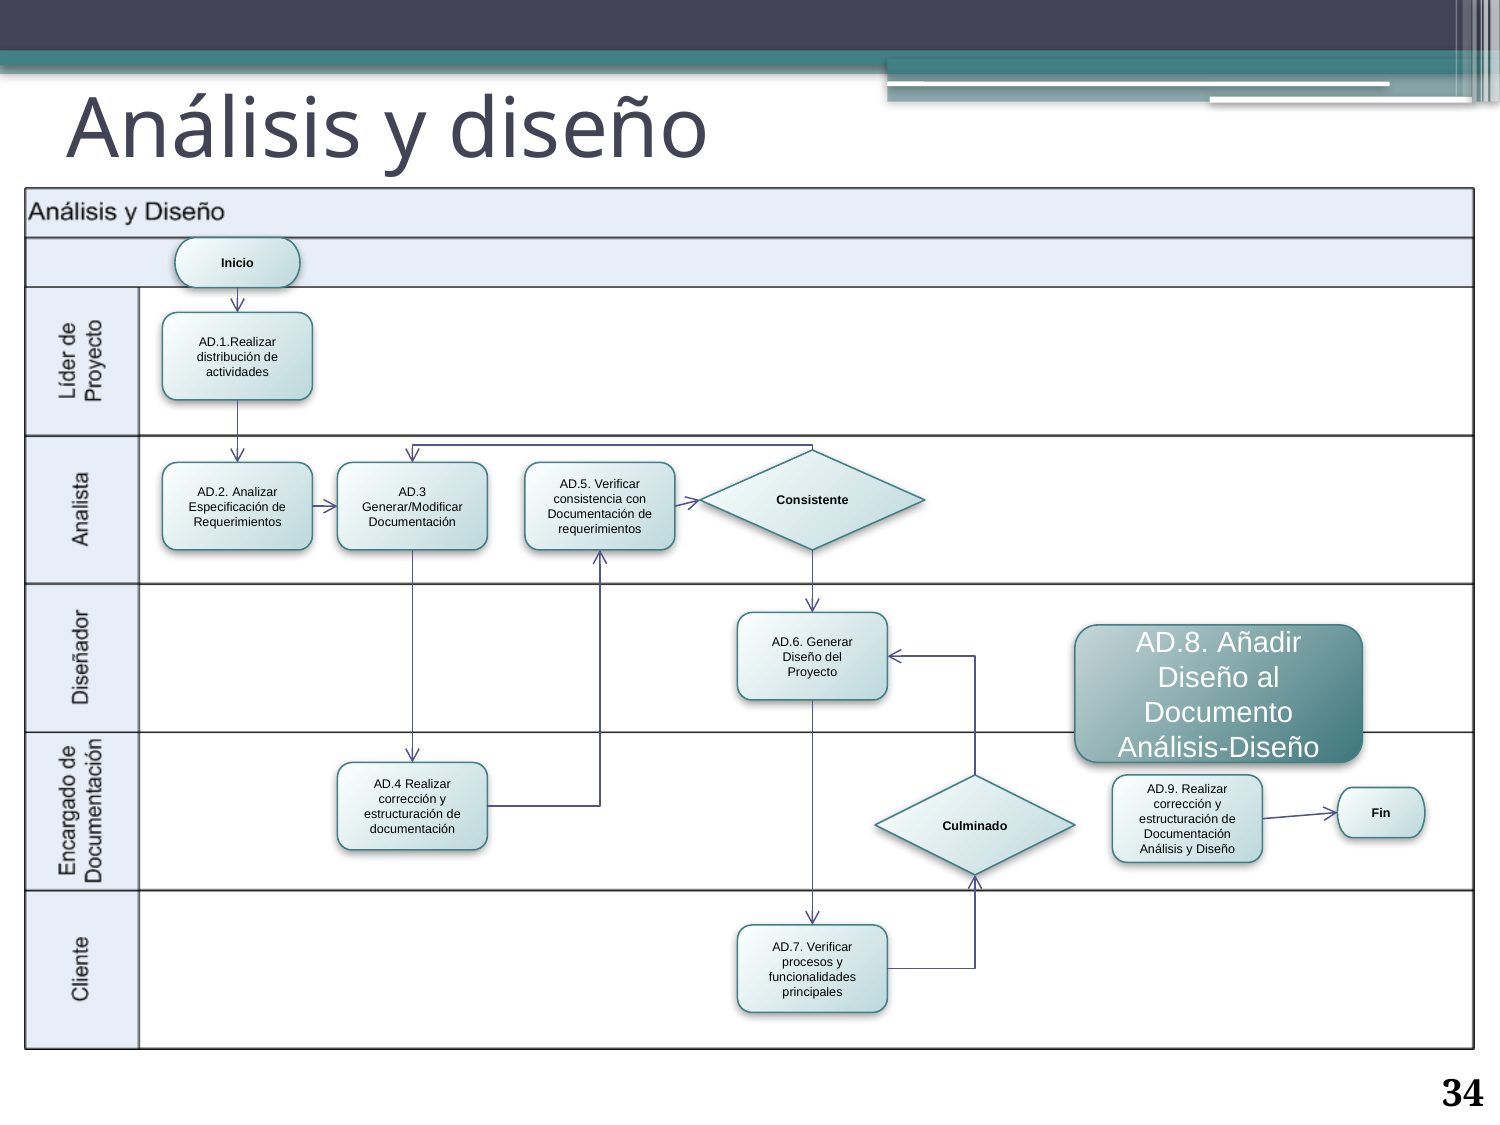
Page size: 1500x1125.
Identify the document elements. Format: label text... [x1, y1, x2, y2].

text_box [605, 255, 619, 657]
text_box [1262, 812, 1338, 819]
text_box 34 [1428, 1059, 1500, 1125]
picture [24, 187, 1476, 1051]
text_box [487, 549, 601, 807]
title Análisis y diseño [53, 19, 1447, 184]
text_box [871, 671, 991, 760]
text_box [887, 874, 976, 969]
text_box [674, 499, 701, 507]
